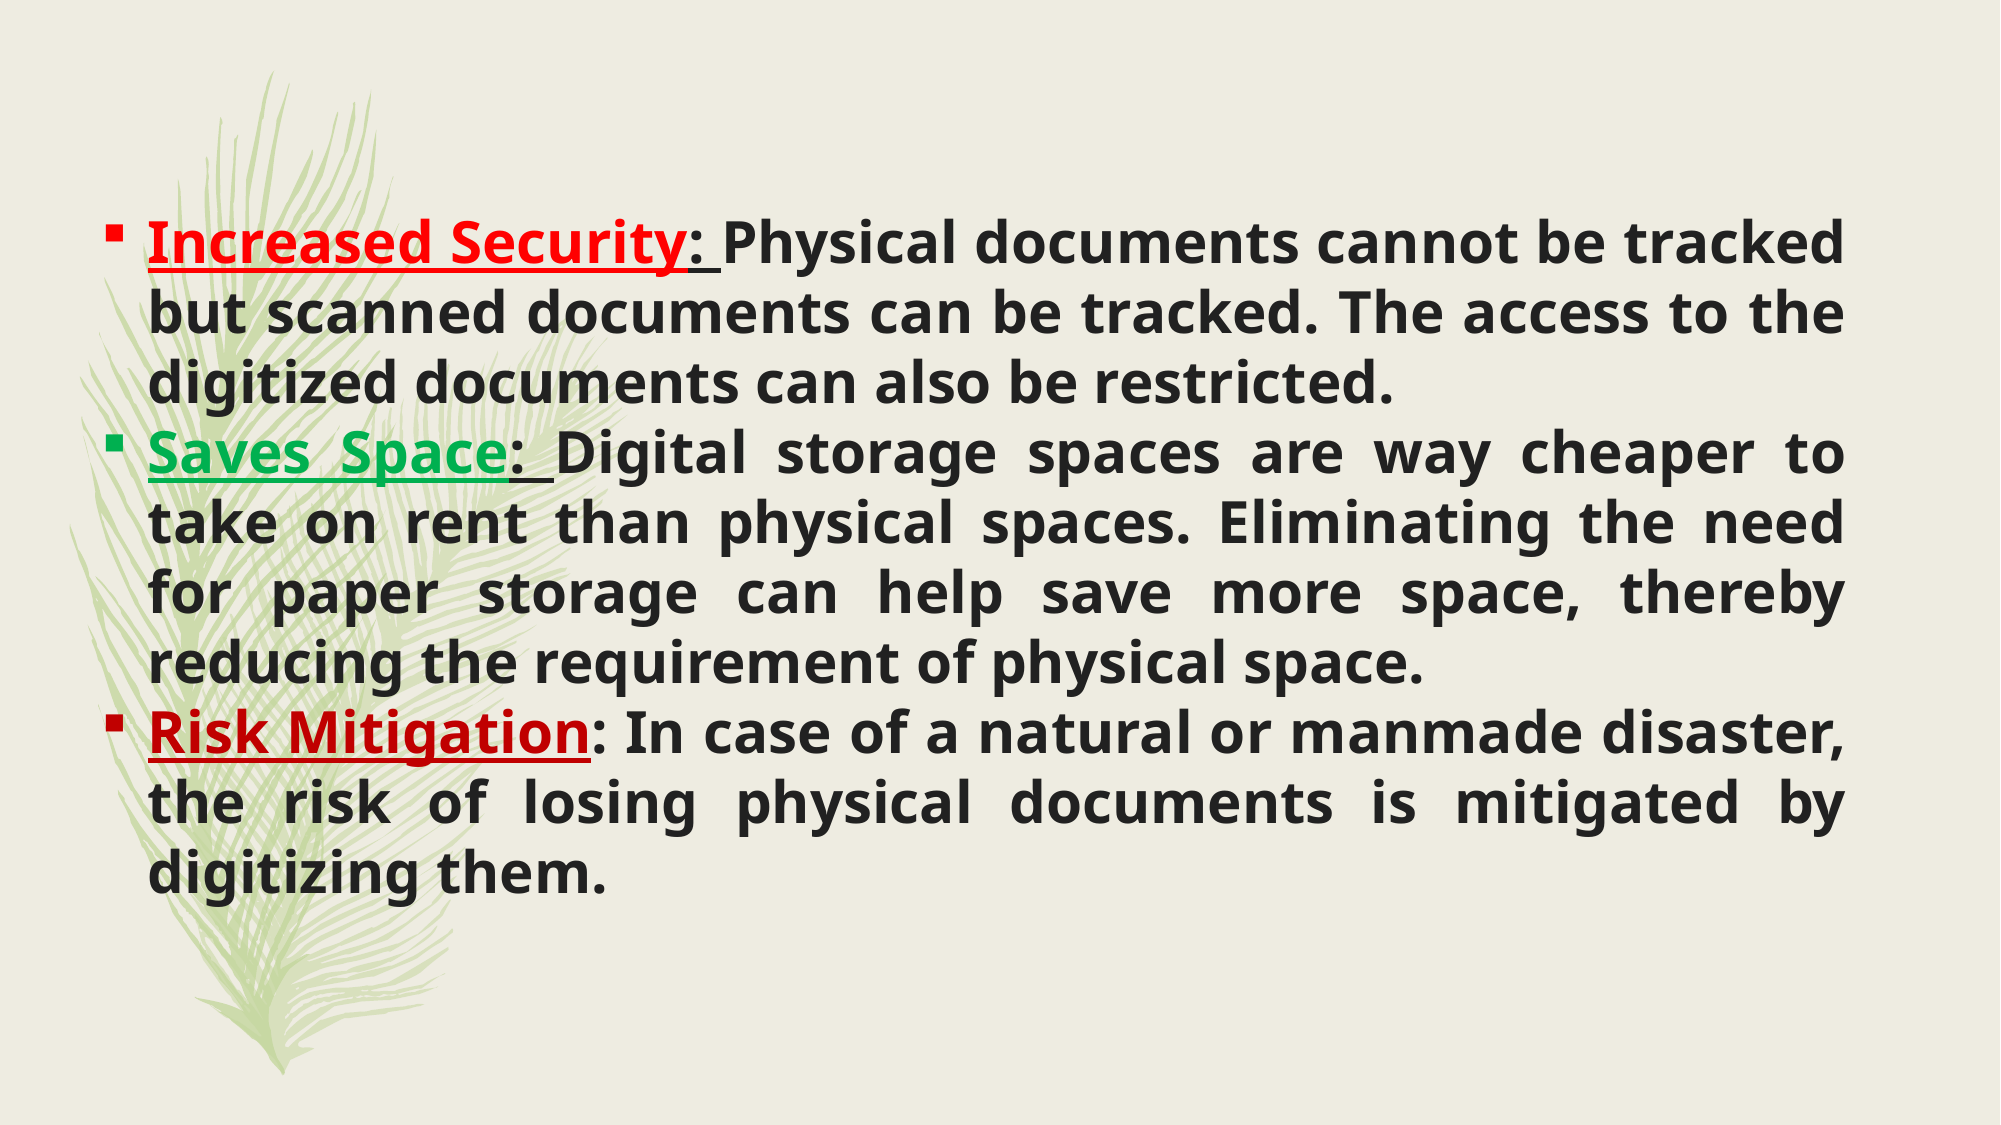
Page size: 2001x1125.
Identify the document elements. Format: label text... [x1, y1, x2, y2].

text_box Increased Security: Physical documents cannot be tracked but scanned documents can be tracked. The access to the digitized documents can also be restricted. Saves Space: Digital storage spaces are way cheaper to take on rent than physical spaces. Eliminating the need for paper storage can help save more space, thereby reducing the requirement of physical space. Risk Mitigation: In case of a natural or manmade disaster, the risk of losing physical documents is mitigated by digitizing them. [86, 88, 1862, 913]
